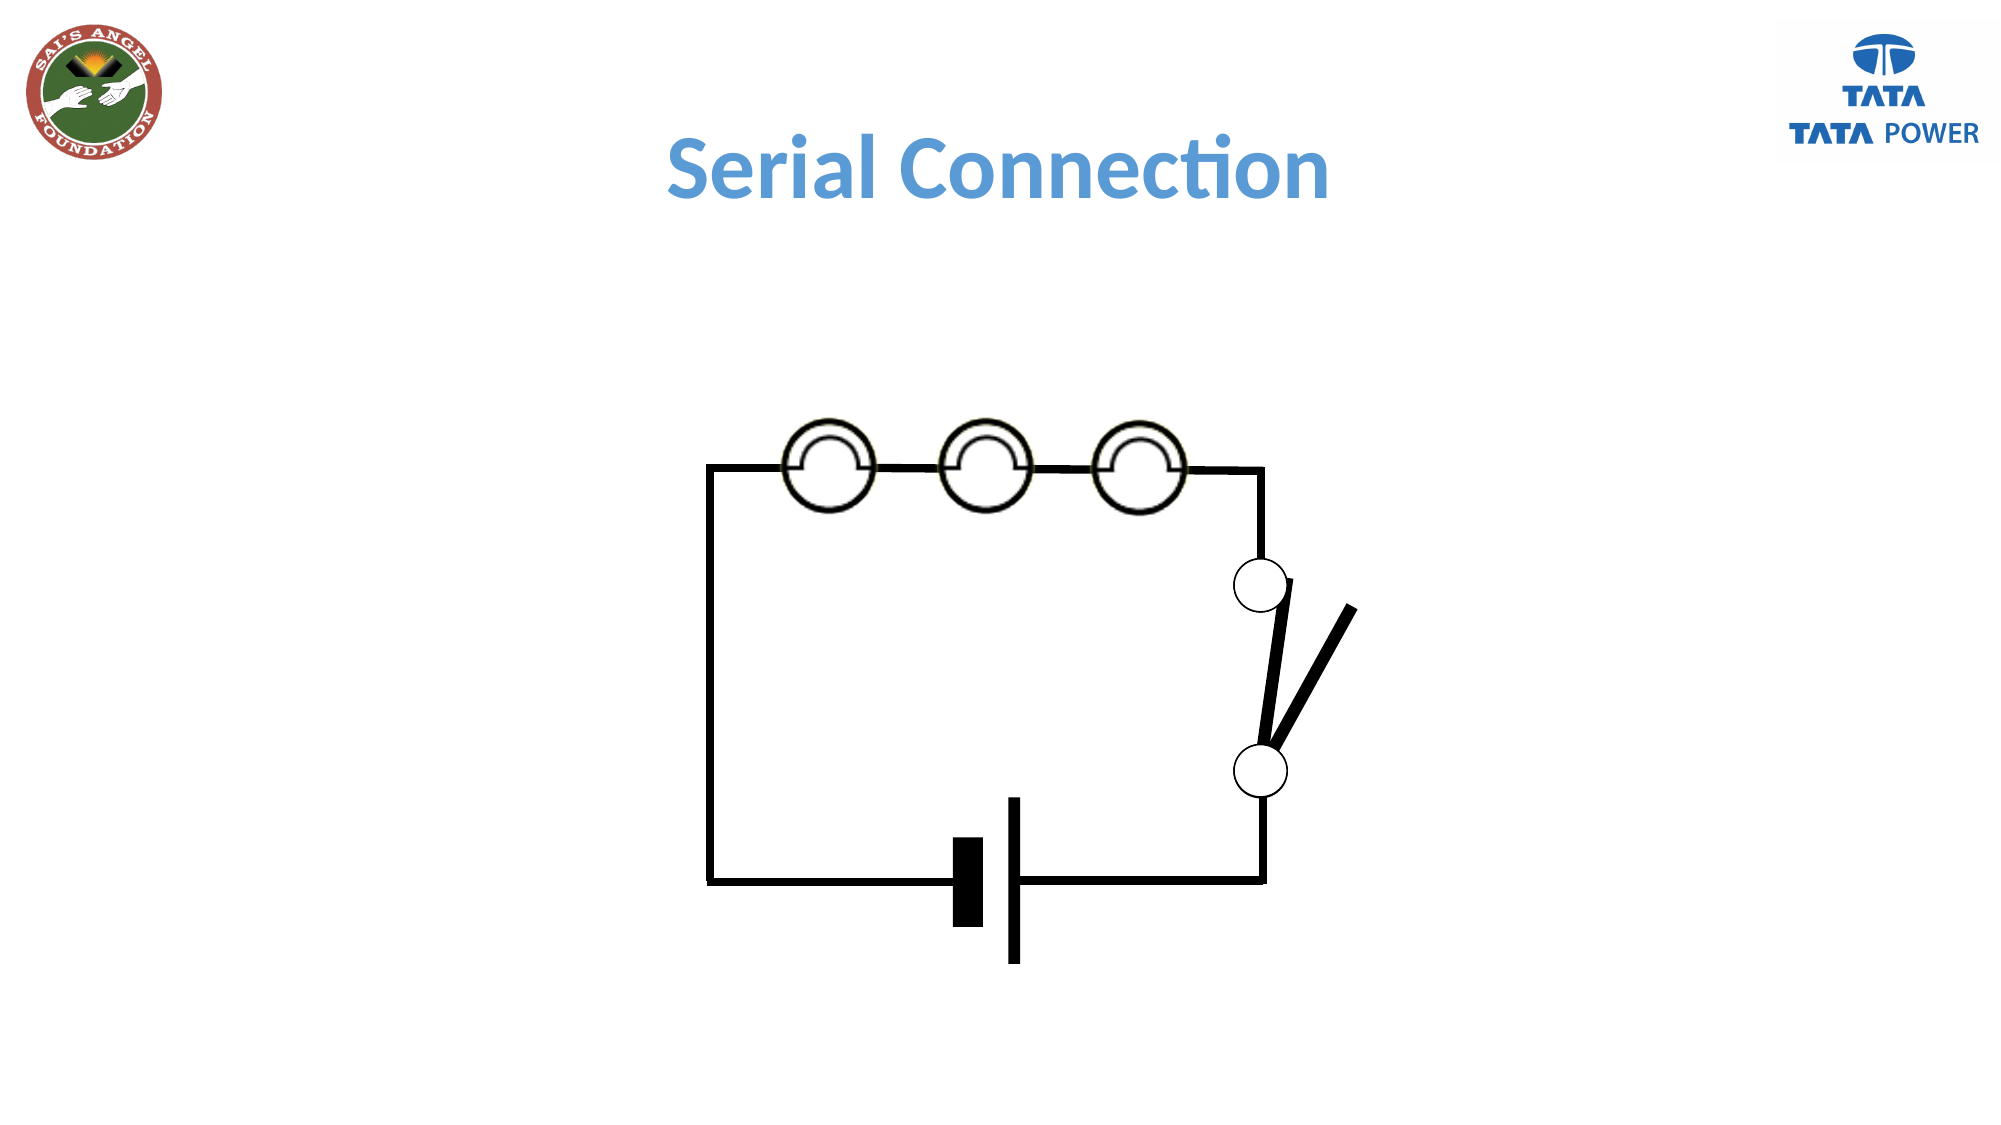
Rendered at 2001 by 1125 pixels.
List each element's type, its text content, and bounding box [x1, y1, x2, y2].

title Serial Connection [137, 59, 1863, 278]
picture [932, 414, 1042, 522]
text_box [952, 797, 1021, 965]
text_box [1046, 467, 1079, 472]
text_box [891, 467, 926, 472]
picture [26, 24, 162, 160]
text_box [1199, 467, 1264, 472]
picture [1775, 19, 2000, 164]
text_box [1233, 558, 1353, 798]
picture [775, 414, 885, 522]
picture [1085, 416, 1195, 523]
